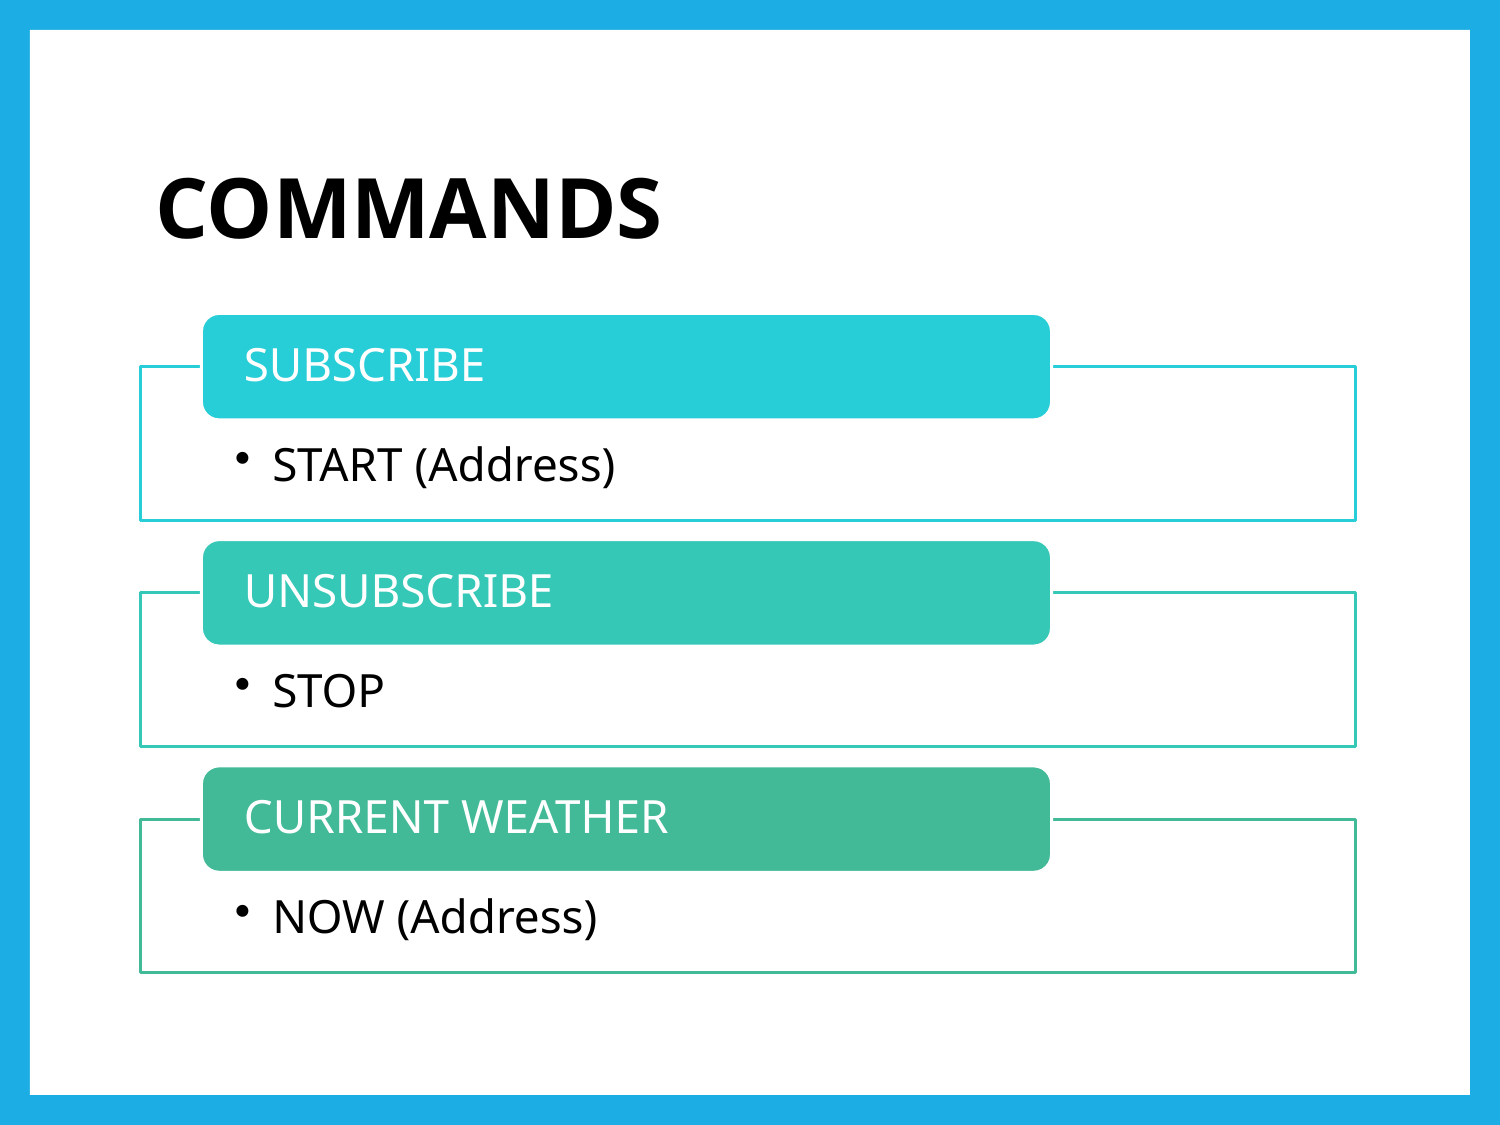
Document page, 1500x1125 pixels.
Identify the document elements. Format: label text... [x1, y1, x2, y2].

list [140, 311, 1356, 975]
title COMMANDS [140, 99, 1356, 311]
